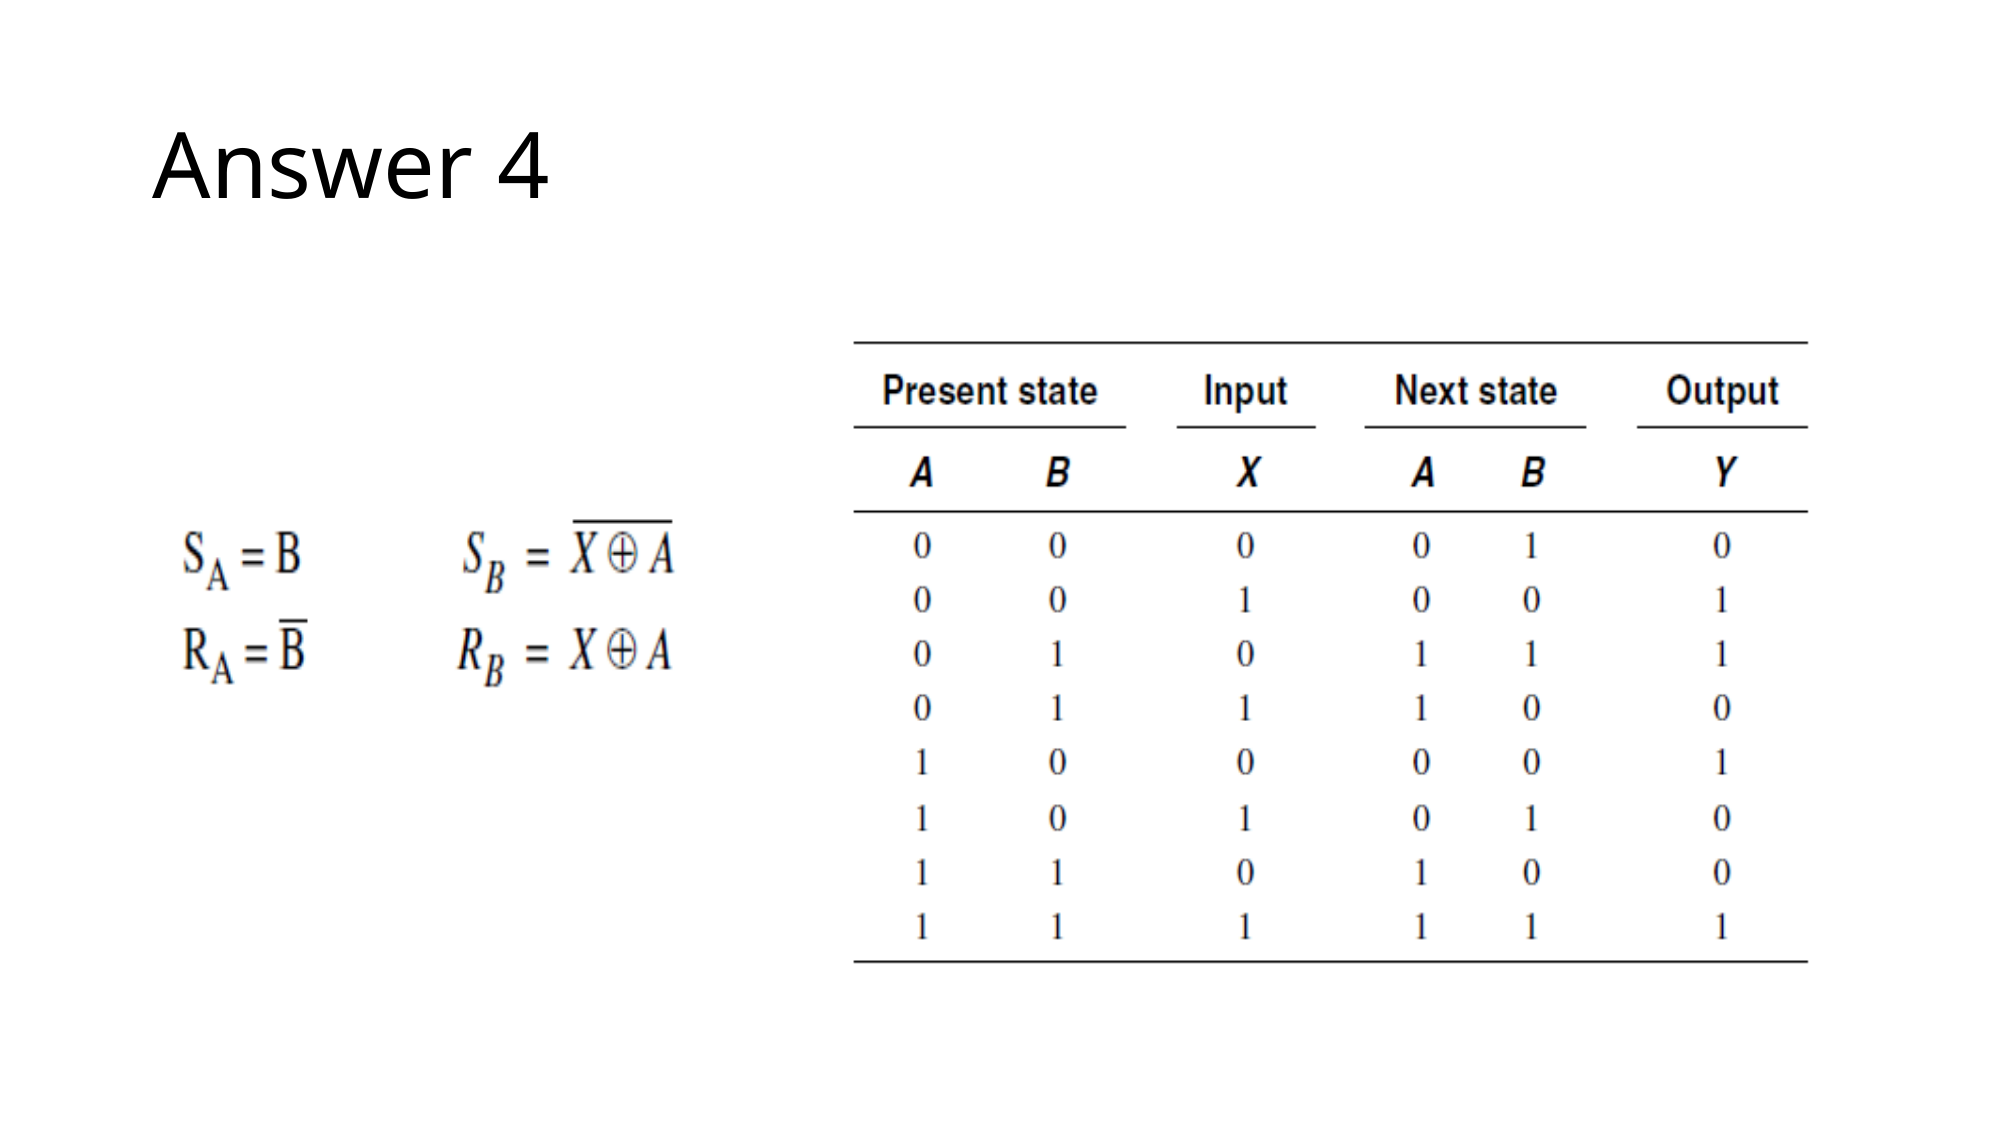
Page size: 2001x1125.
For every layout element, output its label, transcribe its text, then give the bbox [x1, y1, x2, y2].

picture [156, 483, 695, 708]
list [826, 299, 1846, 985]
title Answer 4 [137, 59, 1863, 278]
